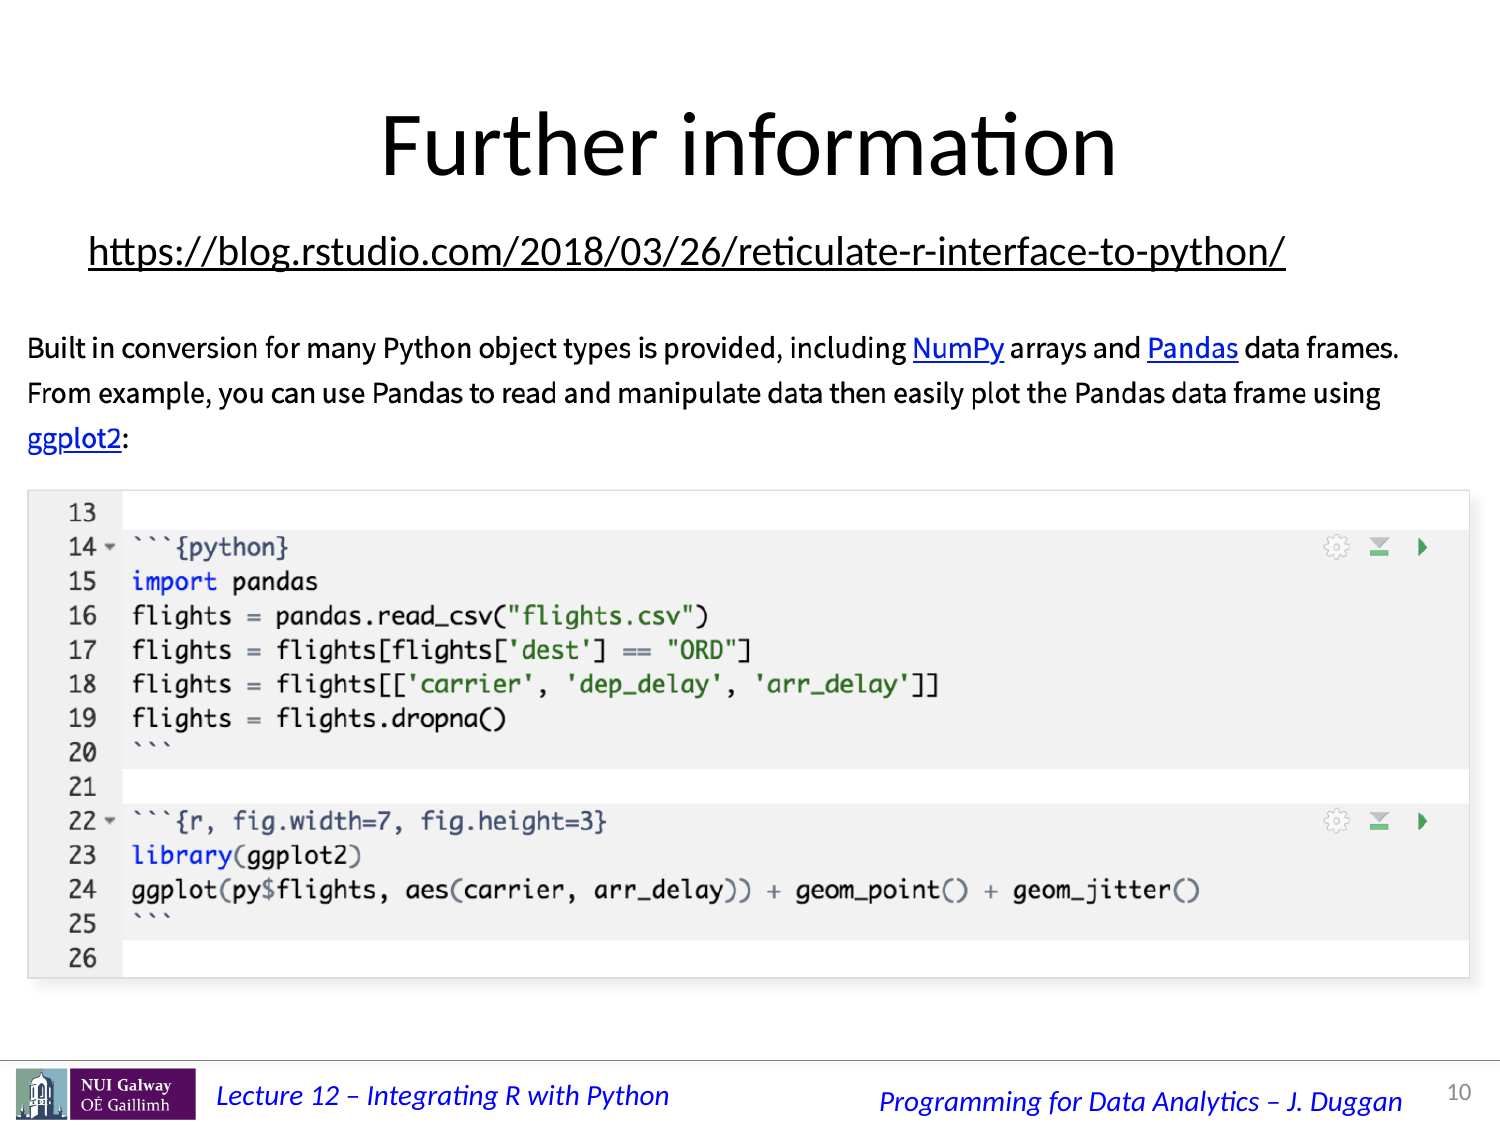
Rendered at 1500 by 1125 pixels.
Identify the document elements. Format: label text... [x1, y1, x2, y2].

title Further information [75, 45, 1425, 233]
slide_number 10 [1425, 1060, 1487, 1120]
picture [0, 320, 1500, 1015]
list https://blog.rstudio.com/2018/03/26/reticulate-r-interface-to-python/ [72, 215, 1423, 319]
picture [15, 1066, 197, 1120]
